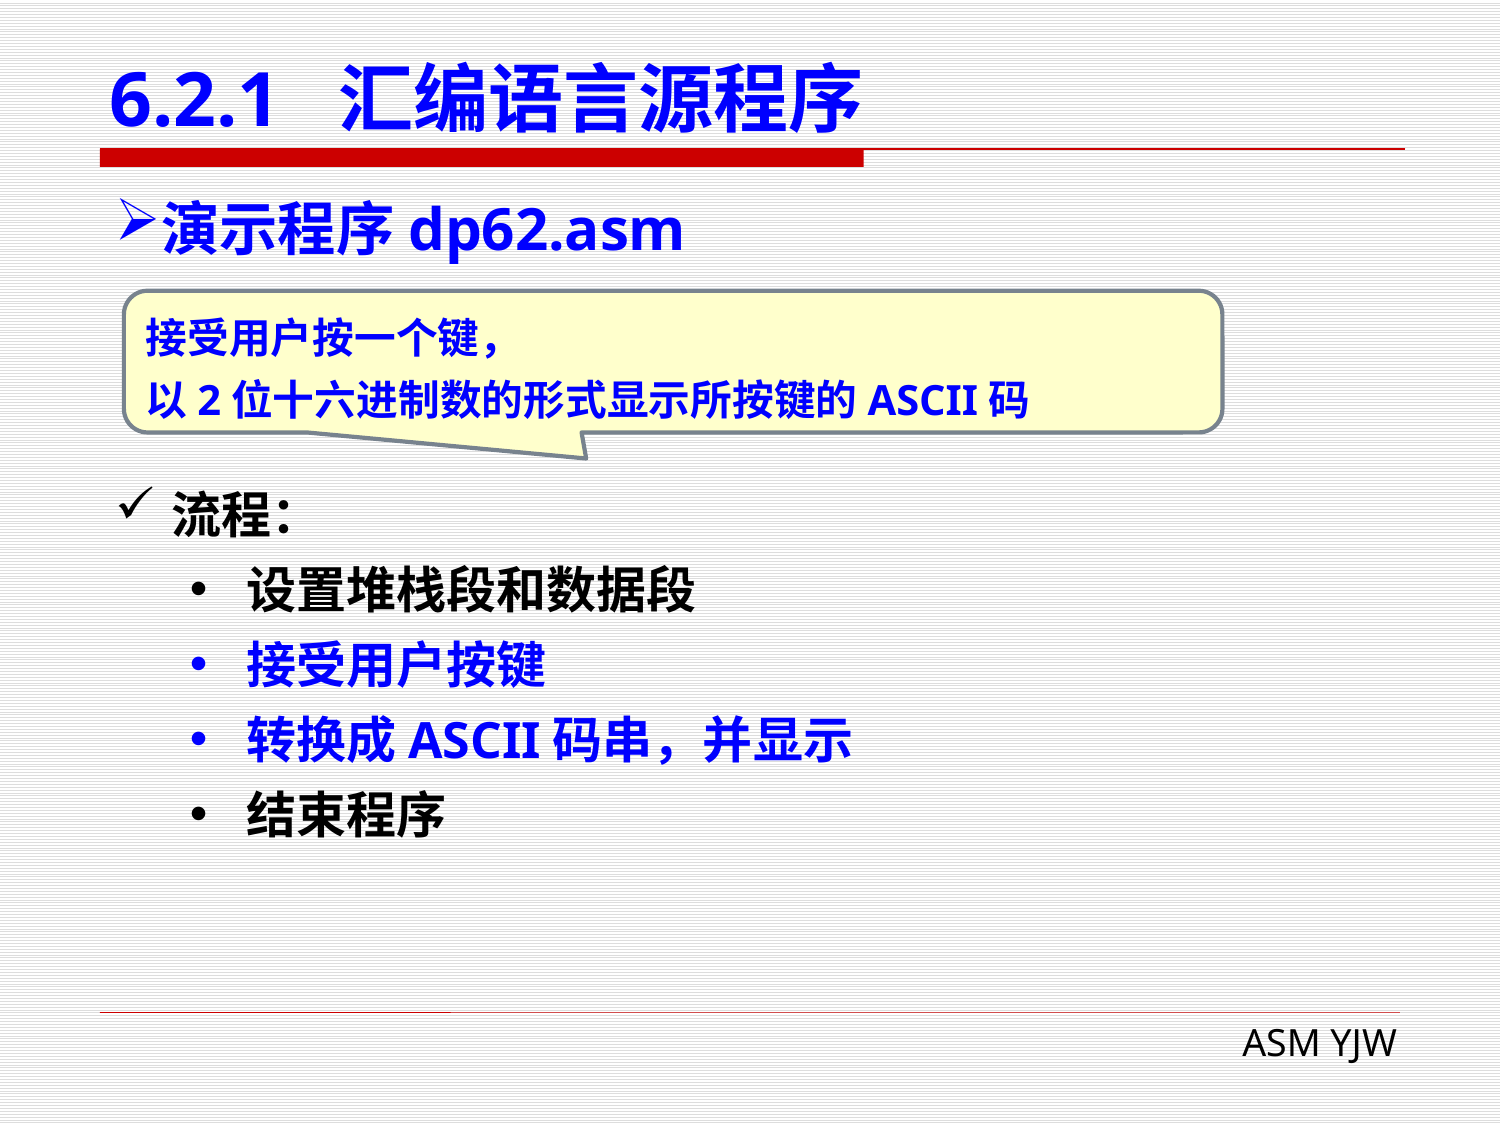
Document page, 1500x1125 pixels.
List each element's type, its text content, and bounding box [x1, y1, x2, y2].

text_box 演示程序dp62.asm [100, 184, 1400, 270]
title 6.2.1 汇编语言源程序 [94, 50, 1407, 149]
text_box 接受用户按一个键， 以2位十六进制数的形式显示所按键的ASCII码 [121, 288, 1225, 461]
text_box 流程： 设置堆栈段和数据段 接受用户按键 转换成ASCII码串，并显示 结束程序 [100, 461, 1424, 851]
